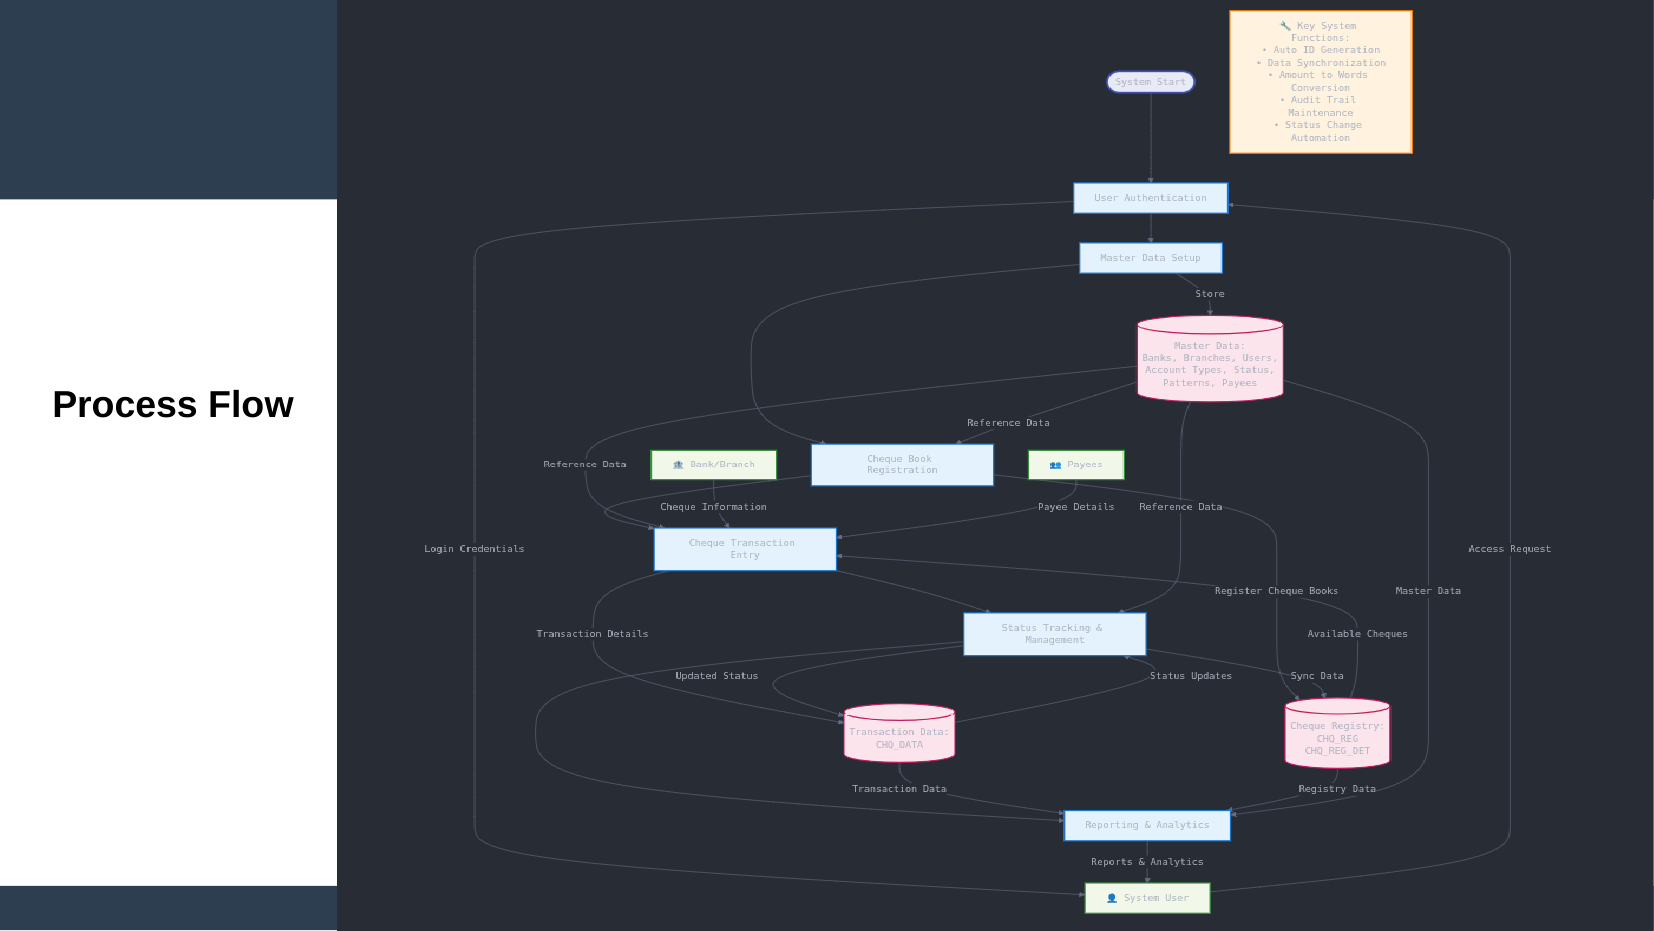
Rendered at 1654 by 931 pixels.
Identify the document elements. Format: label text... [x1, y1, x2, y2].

text_box Process Flow [37, 372, 337, 433]
picture [337, 0, 1654, 931]
